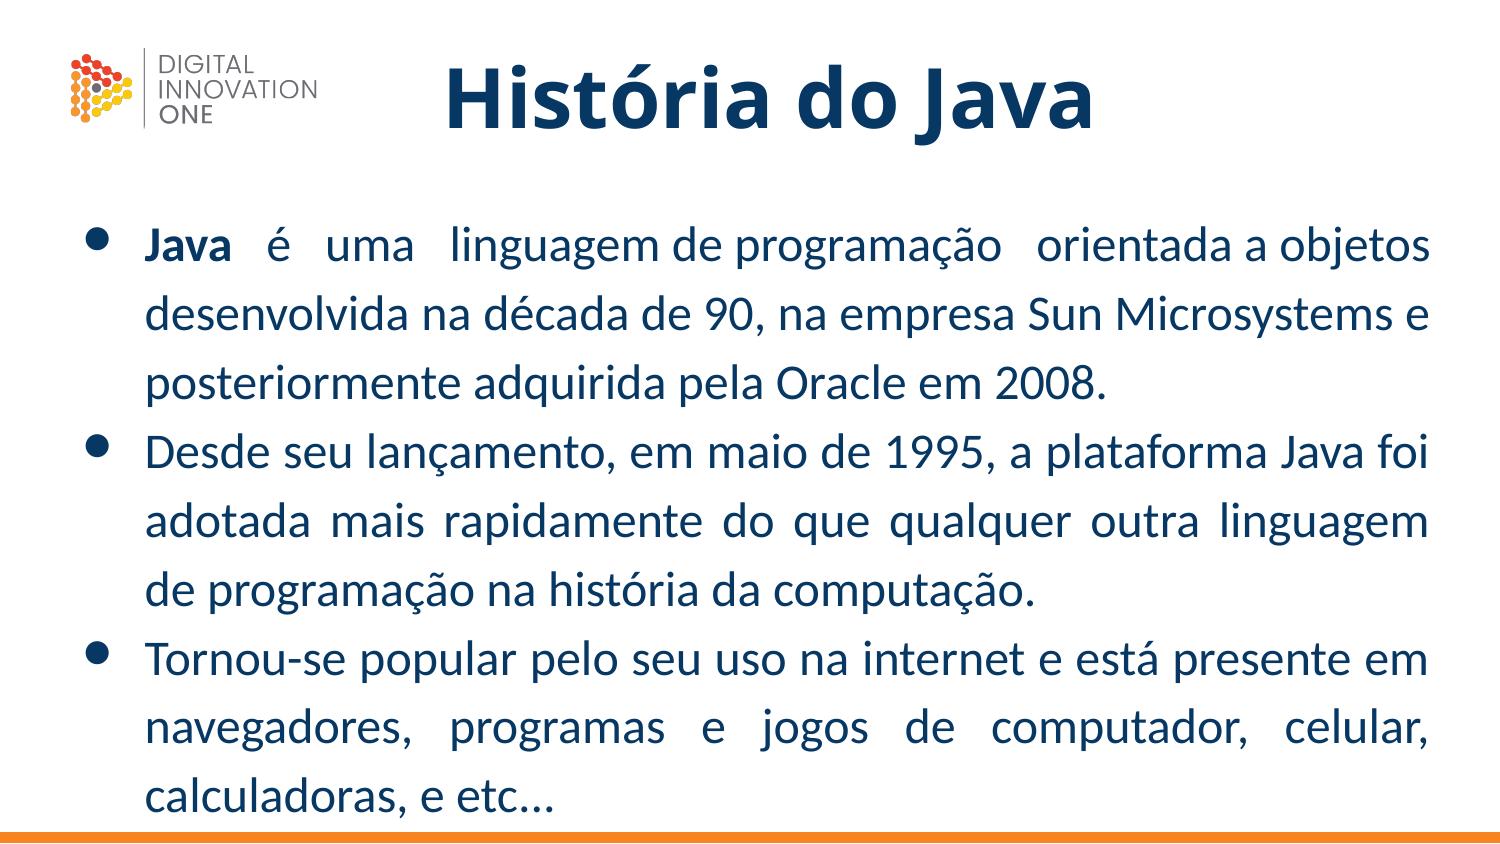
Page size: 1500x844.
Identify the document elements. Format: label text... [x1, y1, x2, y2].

picture [54, 39, 334, 138]
text_box Java é uma linguagem de programação orientada a objetos desenvolvida na década de 90, na empresa Sun Microsystems e posteriormente adquirida pela Oracle em 2008. Desde seu lançamento, em maio de 1995, a plataforma Java foi adotada mais rapidamente do que qualquer outra linguagem de programação na história da computação. Tornou-se popular pelo seu uso na internet e está presente em navegadores, programas e jogos de computador, celular, calculadoras, e etc... [54, 187, 1446, 687]
subtitle História do Java [70, 47, 1469, 145]
text_box [0, 832, 1500, 843]
